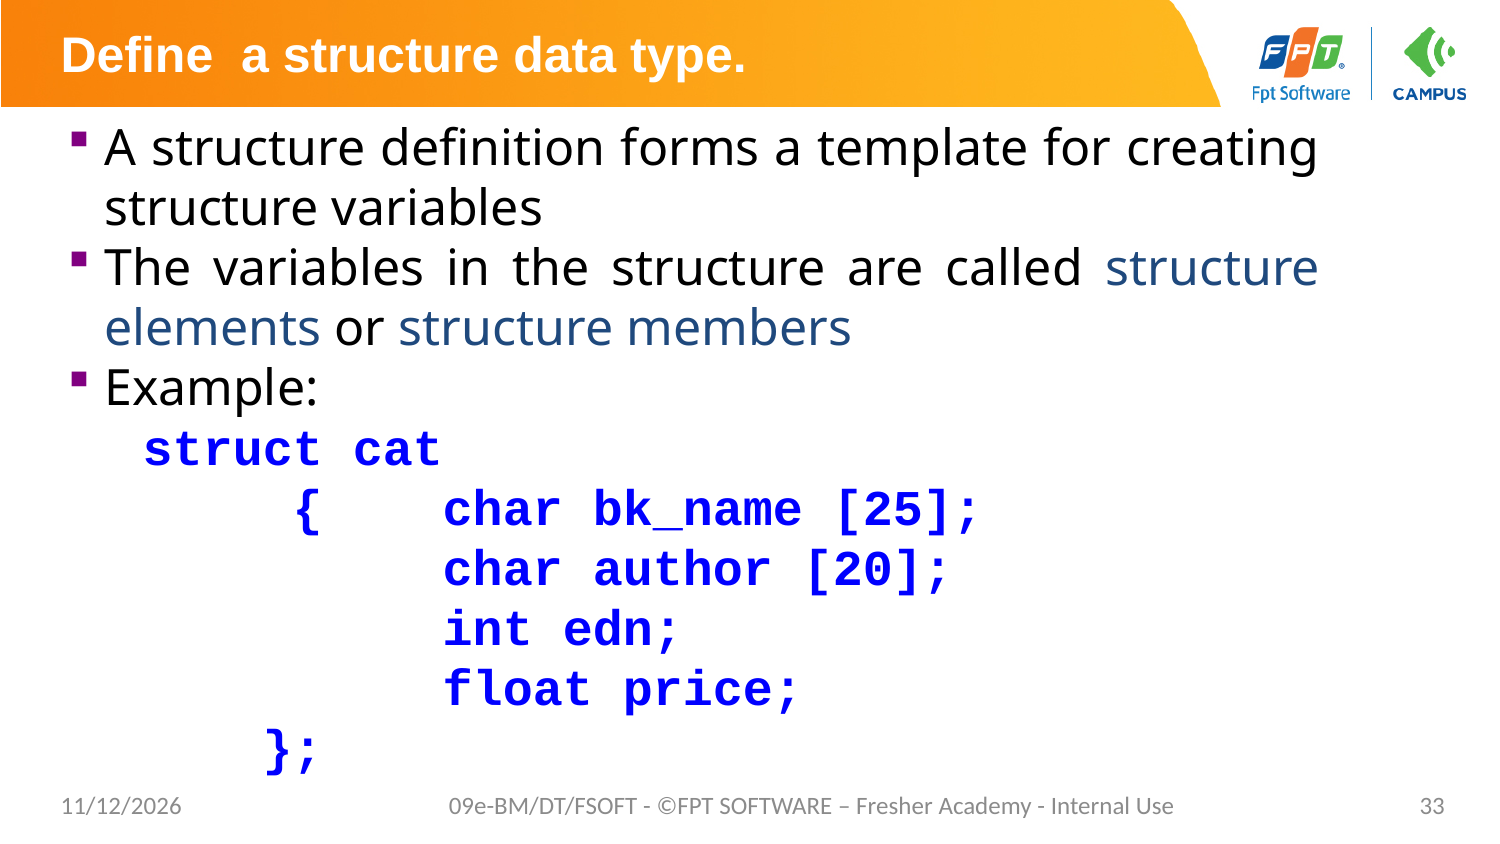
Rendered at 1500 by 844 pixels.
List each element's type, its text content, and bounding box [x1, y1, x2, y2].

slide_number 33 [1350, 782, 1461, 827]
title Define a structure data type. [45, 0, 1176, 106]
footer 09e-BM/DT/FSOFT - ©FPT SOFTWARE – Fresher Academy - Internal Use [289, 783, 1335, 827]
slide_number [45, 782, 270, 827]
picture [1, 0, 1499, 844]
text_box A structure definition forms a template for creating structure variables The variables in the structure are called structure elements or structure members Example: struct cat { char bk_name [25]; char author [20]; int edn; float price; }; [52, 108, 1335, 783]
